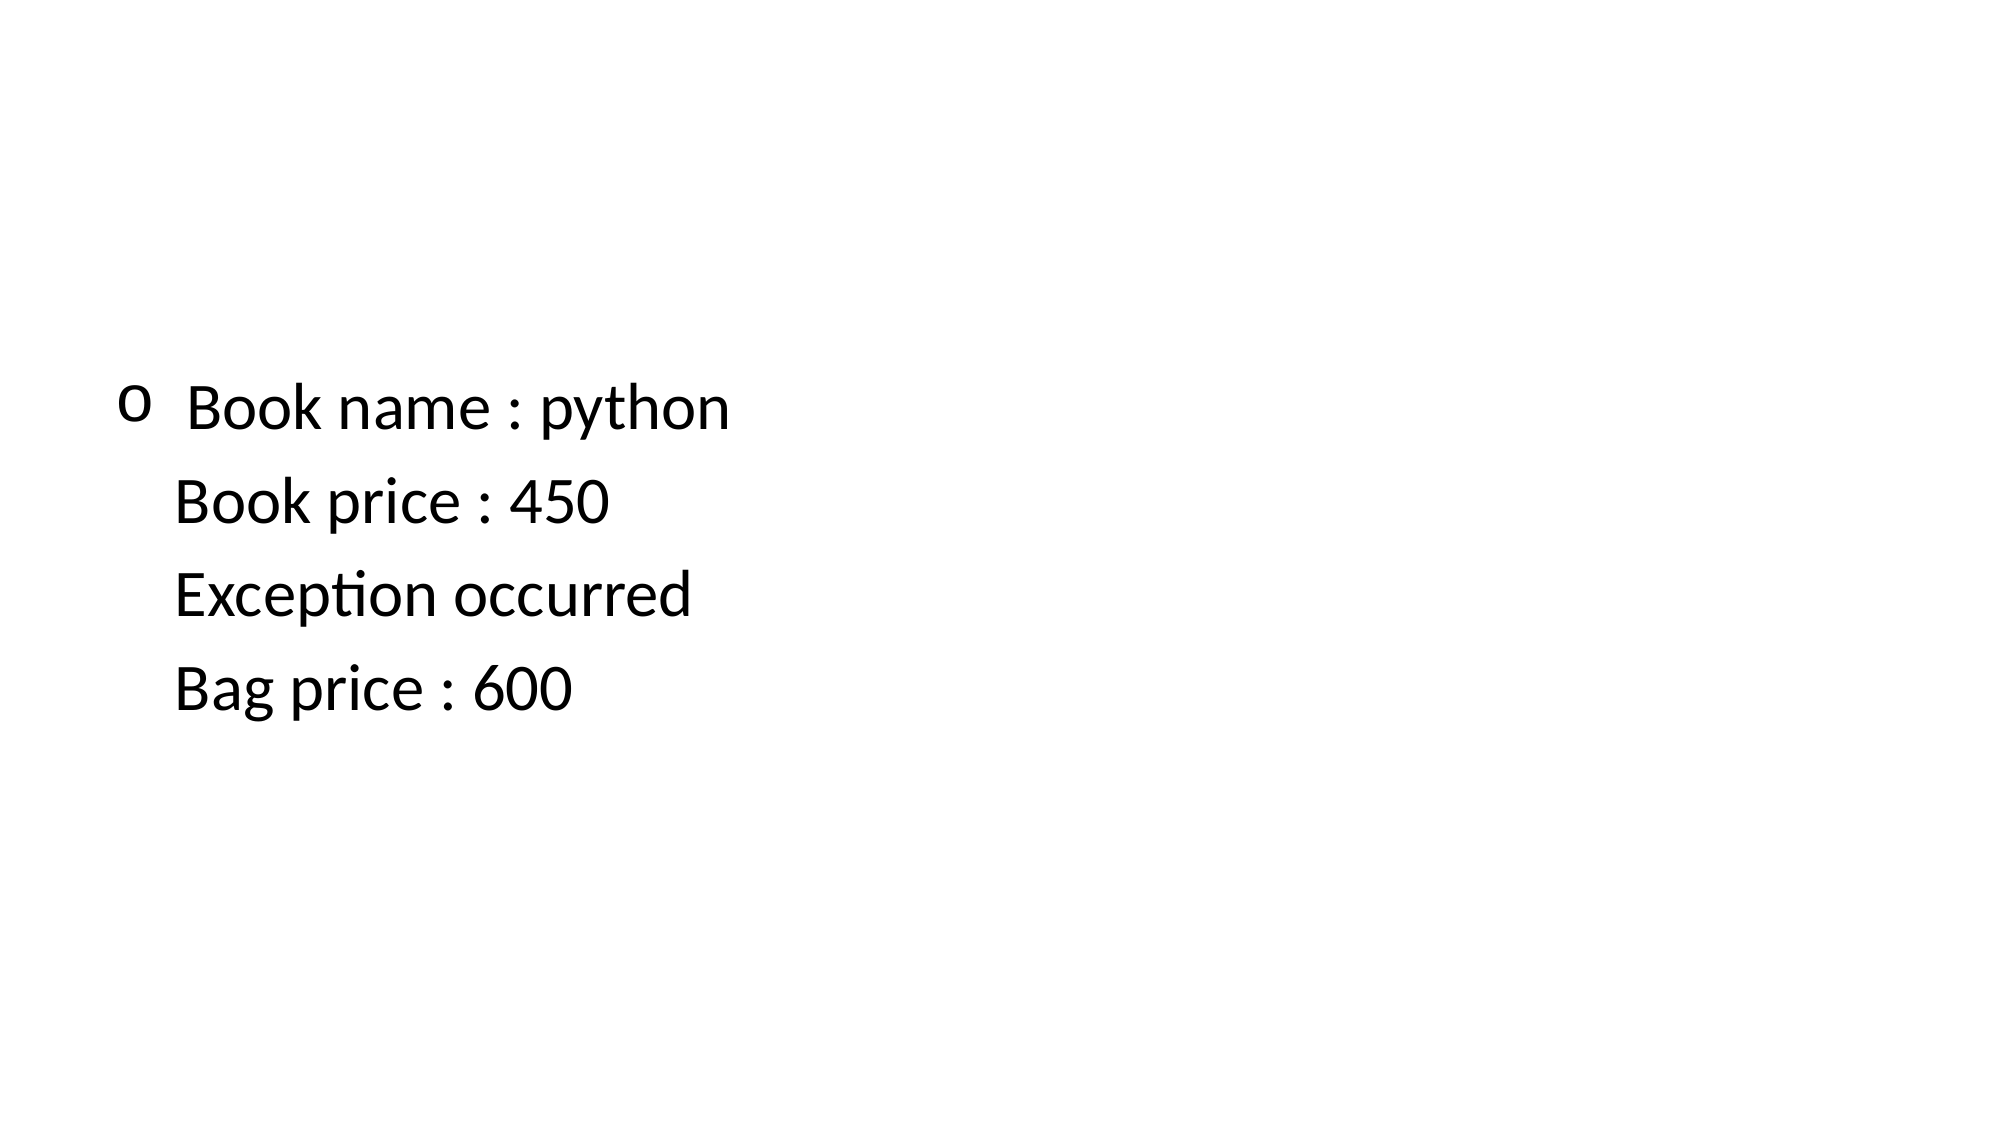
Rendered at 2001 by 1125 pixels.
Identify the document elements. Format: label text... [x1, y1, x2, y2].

list Book name : python Book price : 450 Exception occurred Bag price : 600 [99, 262, 1900, 1005]
